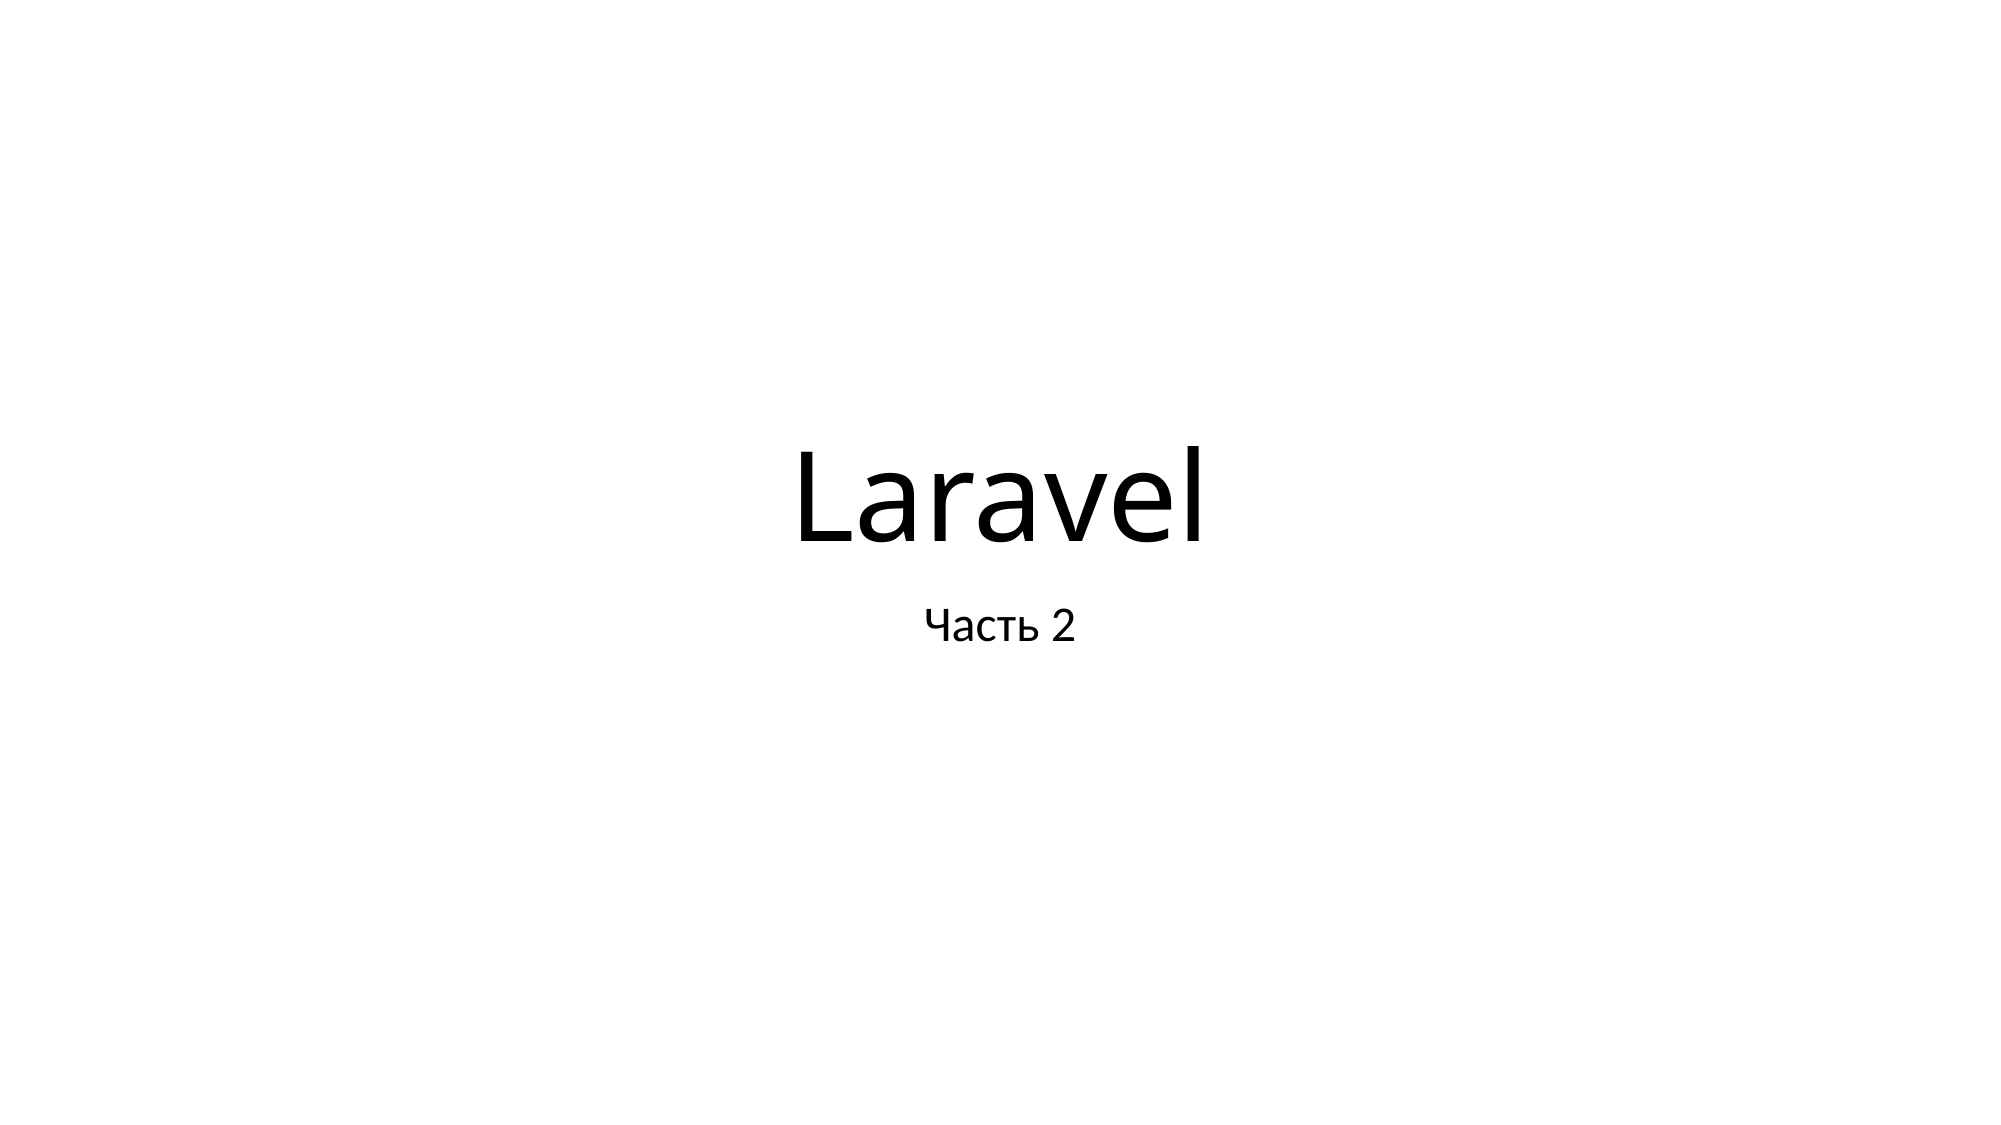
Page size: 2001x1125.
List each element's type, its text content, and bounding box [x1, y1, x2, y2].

title Laravel [249, 184, 1750, 576]
subtitle Часть 2 [249, 590, 1750, 863]
